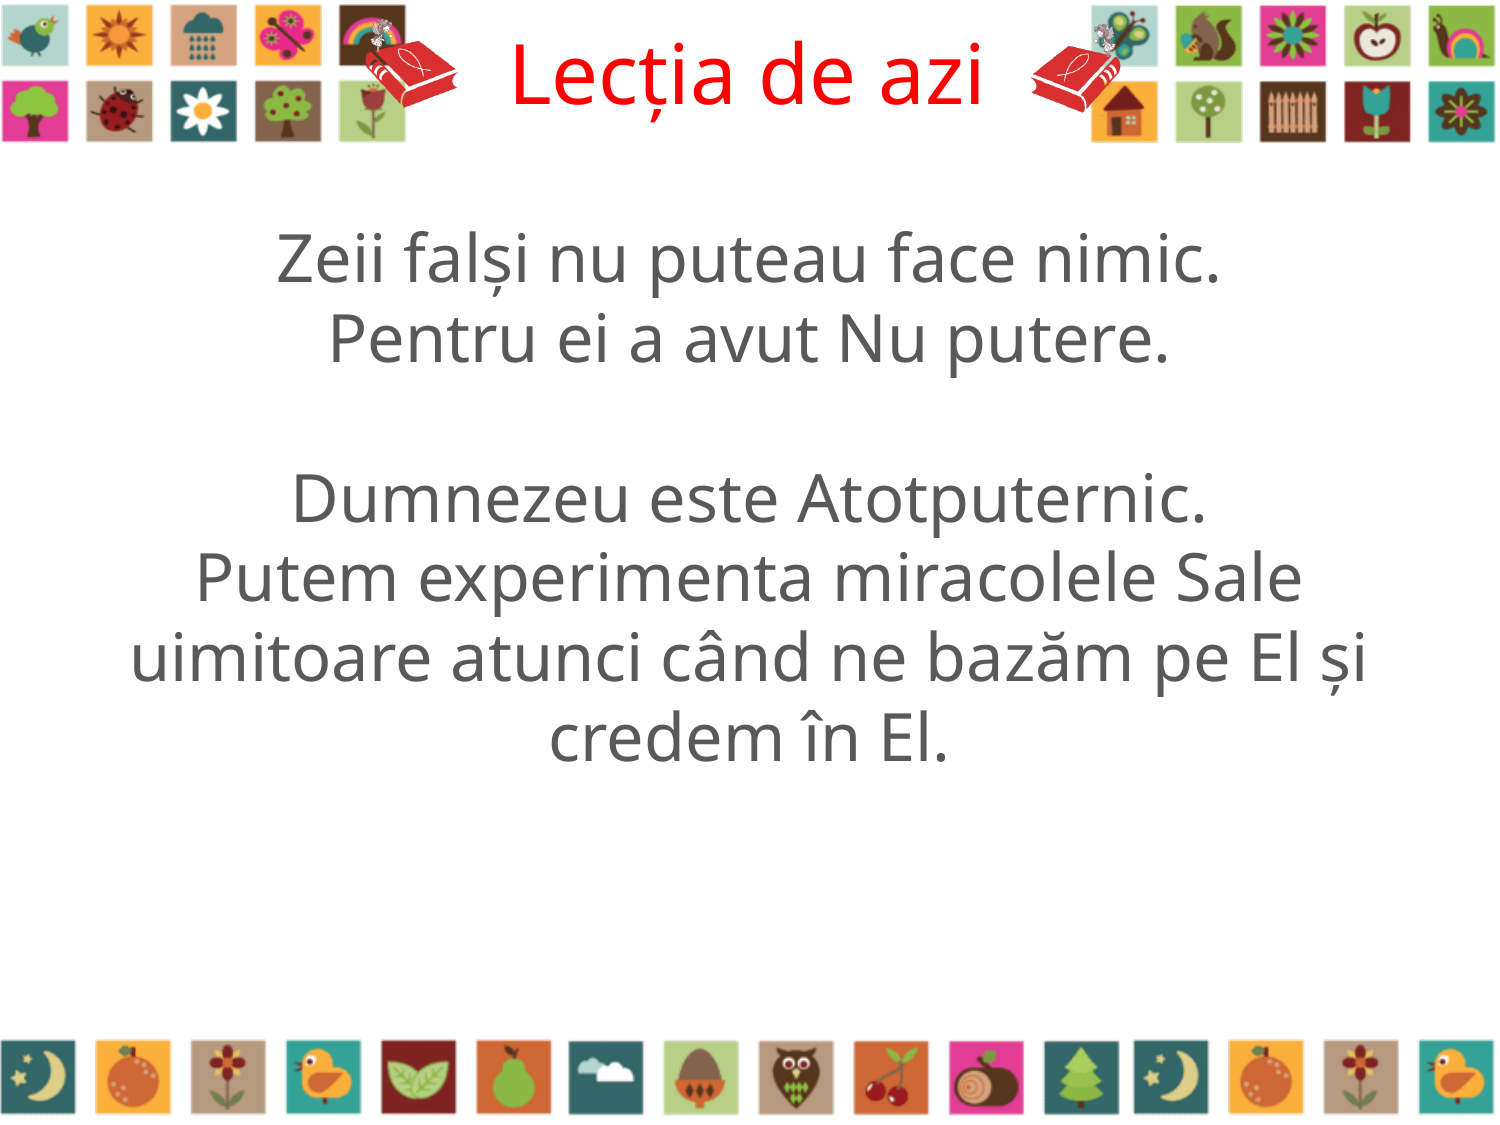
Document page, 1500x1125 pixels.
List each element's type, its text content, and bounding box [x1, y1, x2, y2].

text_box Zeii falși nu puteau face nimic. Pentru ei a avut Nu putere. Dumnezeu este Atotputernic. Putem experimenta miracolele Sale uimitoare atunci când ne bazăm pe El și credem în El. [76, 208, 1424, 863]
picture [999, 3, 1500, 150]
text_box Lecția de azi [425, 13, 1078, 129]
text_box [0, 1028, 1500, 1118]
picture [0, 3, 490, 150]
